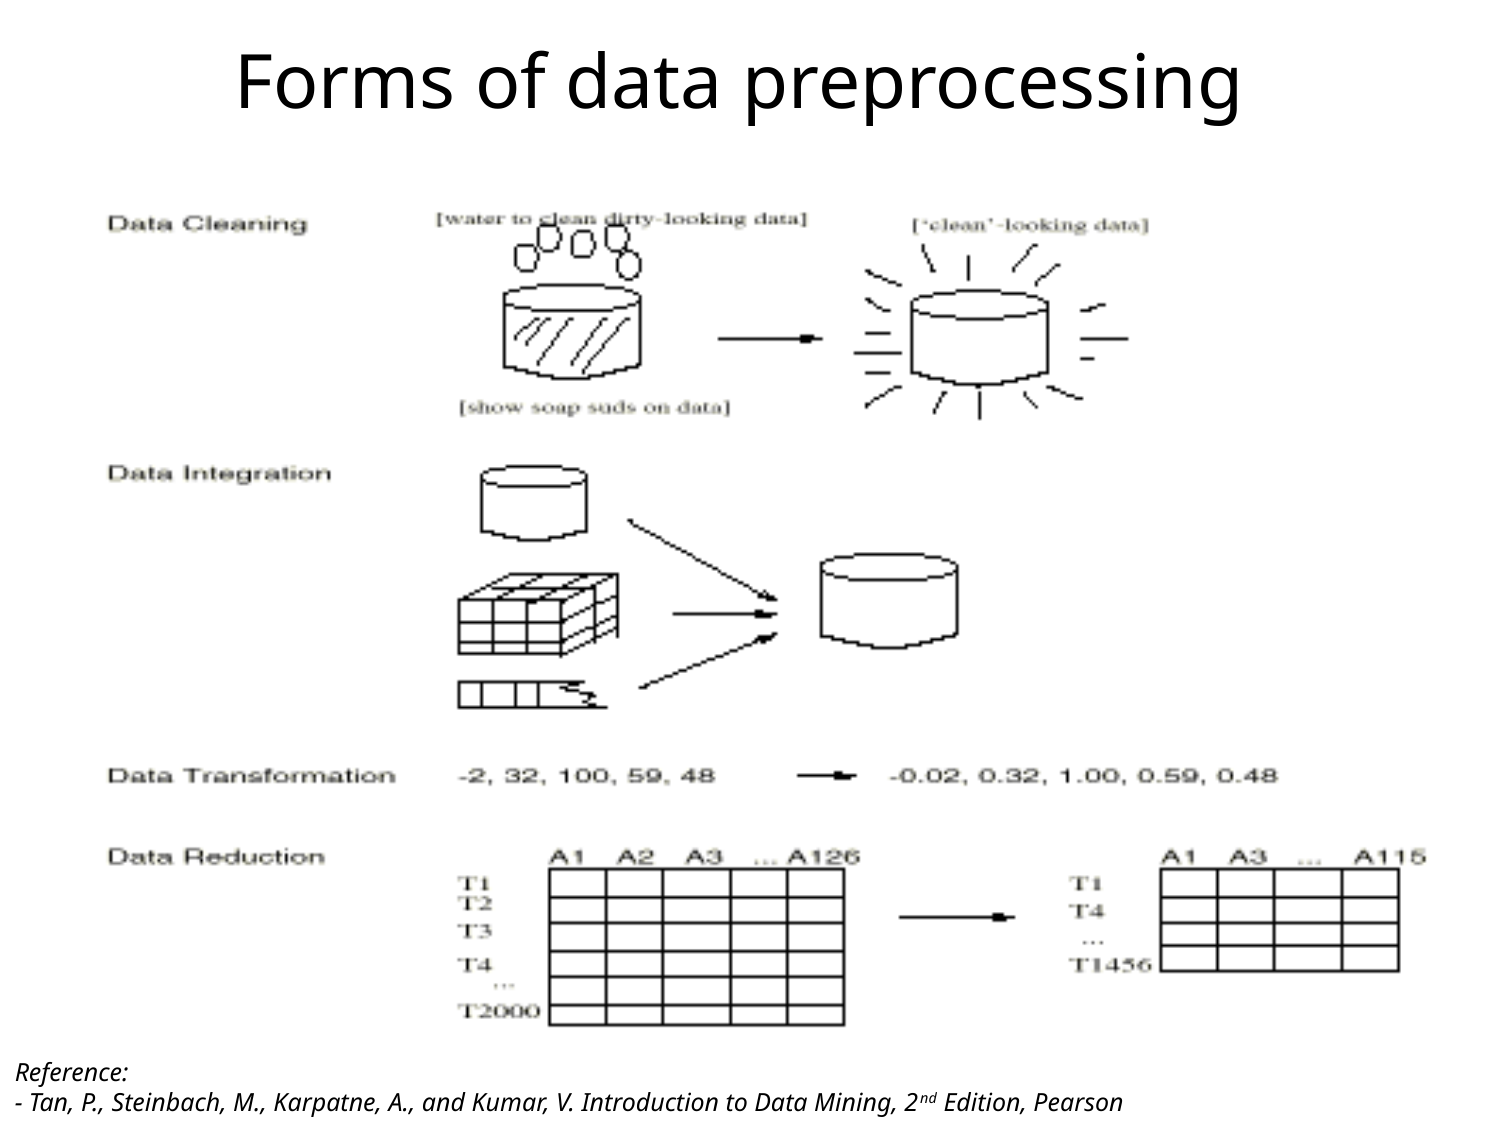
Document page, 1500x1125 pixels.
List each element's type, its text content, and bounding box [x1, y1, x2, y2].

title Forms of data preprocessing [37, 24, 1463, 126]
picture [0, 174, 1500, 1050]
